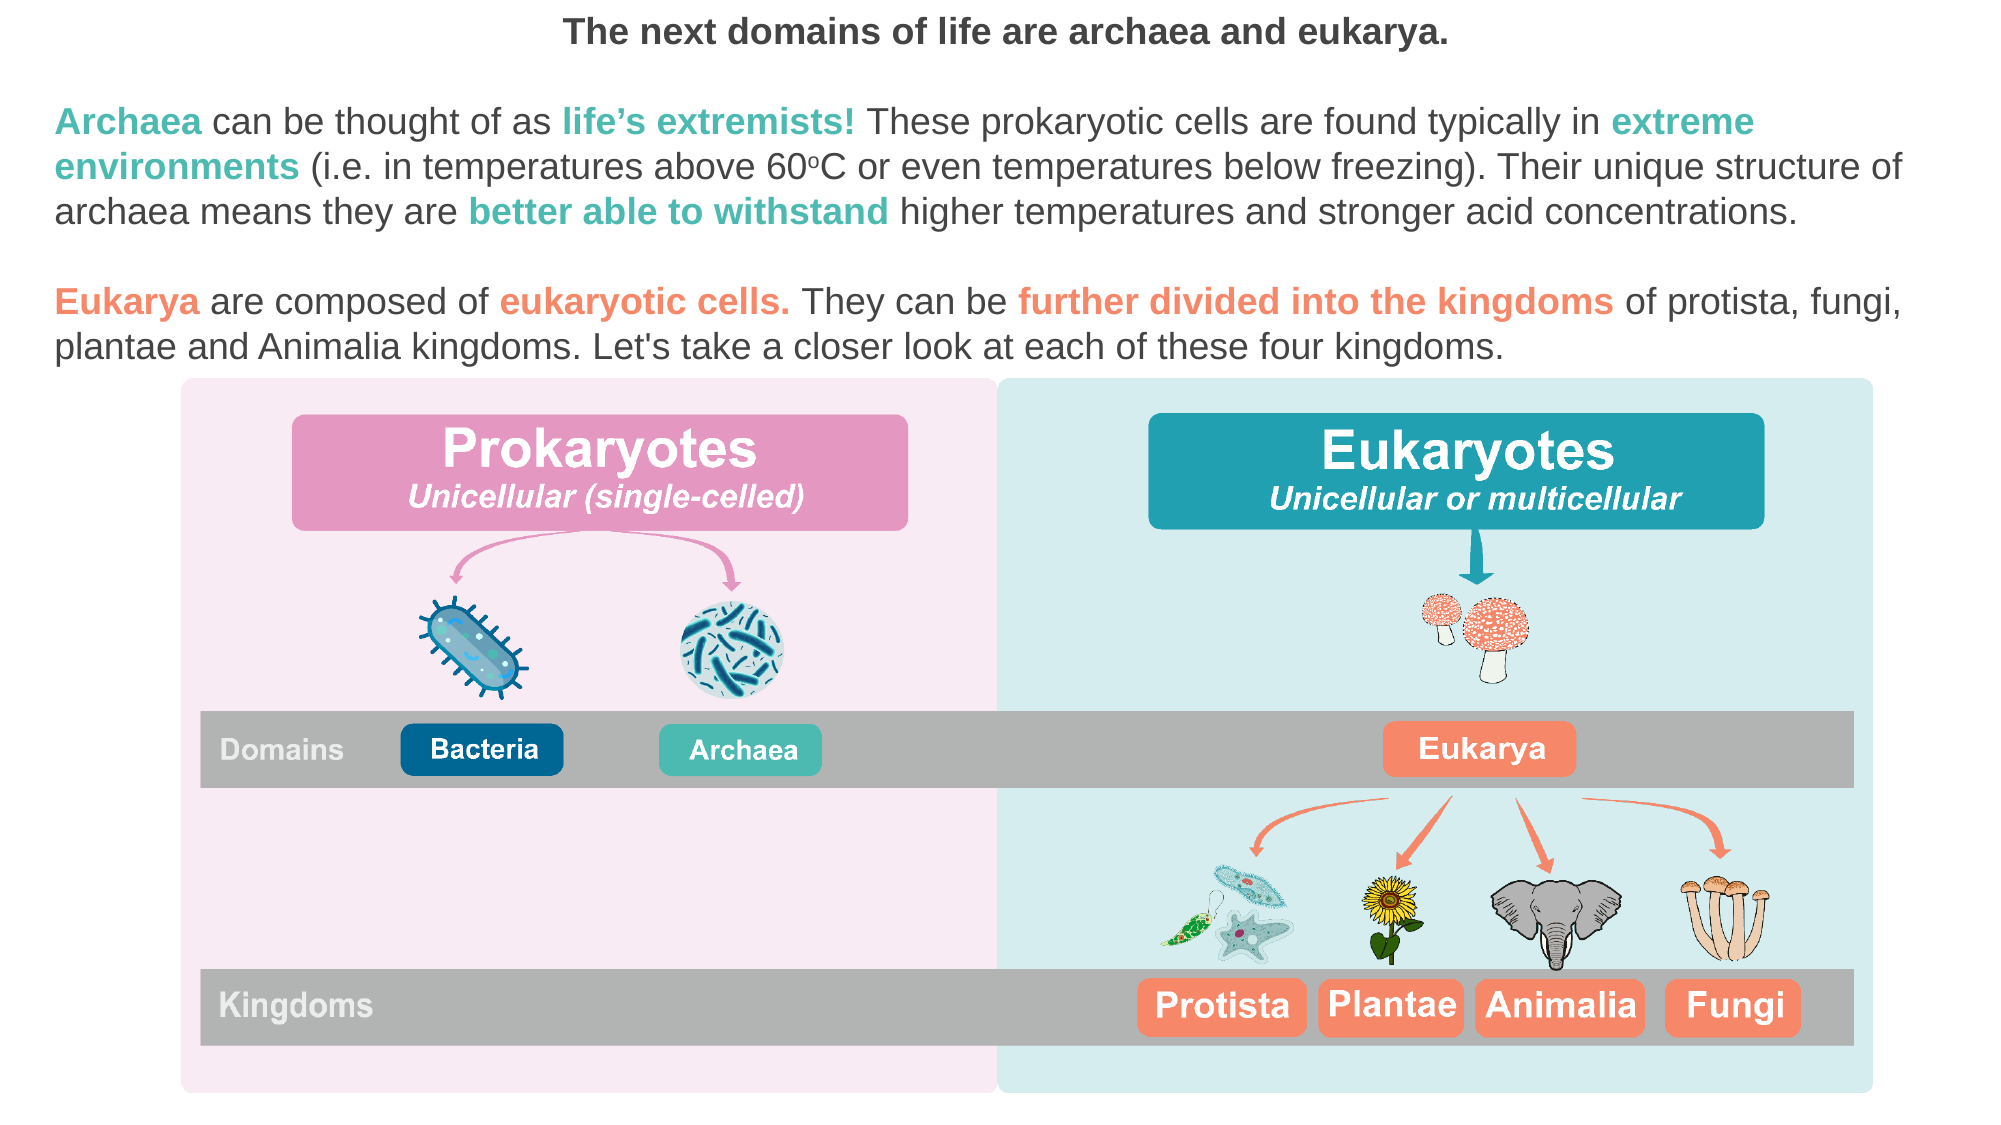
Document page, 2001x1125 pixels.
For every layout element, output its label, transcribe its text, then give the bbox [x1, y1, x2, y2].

text_box The next domains of life are archaea and eukarya. Archaea can be thought of as life’s extremists! These prokaryotic cells are found typically in extreme environments (i.e. in temperatures above 60oC or even temperatures below freezing). Their unique structure of archaea means they are better able to withstand higher temperatures and stronger acid concentrations. Eukarya are composed of eukaryotic cells. They can be further divided into the kingdoms of protista, fungi, plantae and Animalia kingdoms. Let's take a closer look at each of these four kingdoms. [39, 0, 1973, 375]
picture [181, 378, 1873, 1093]
